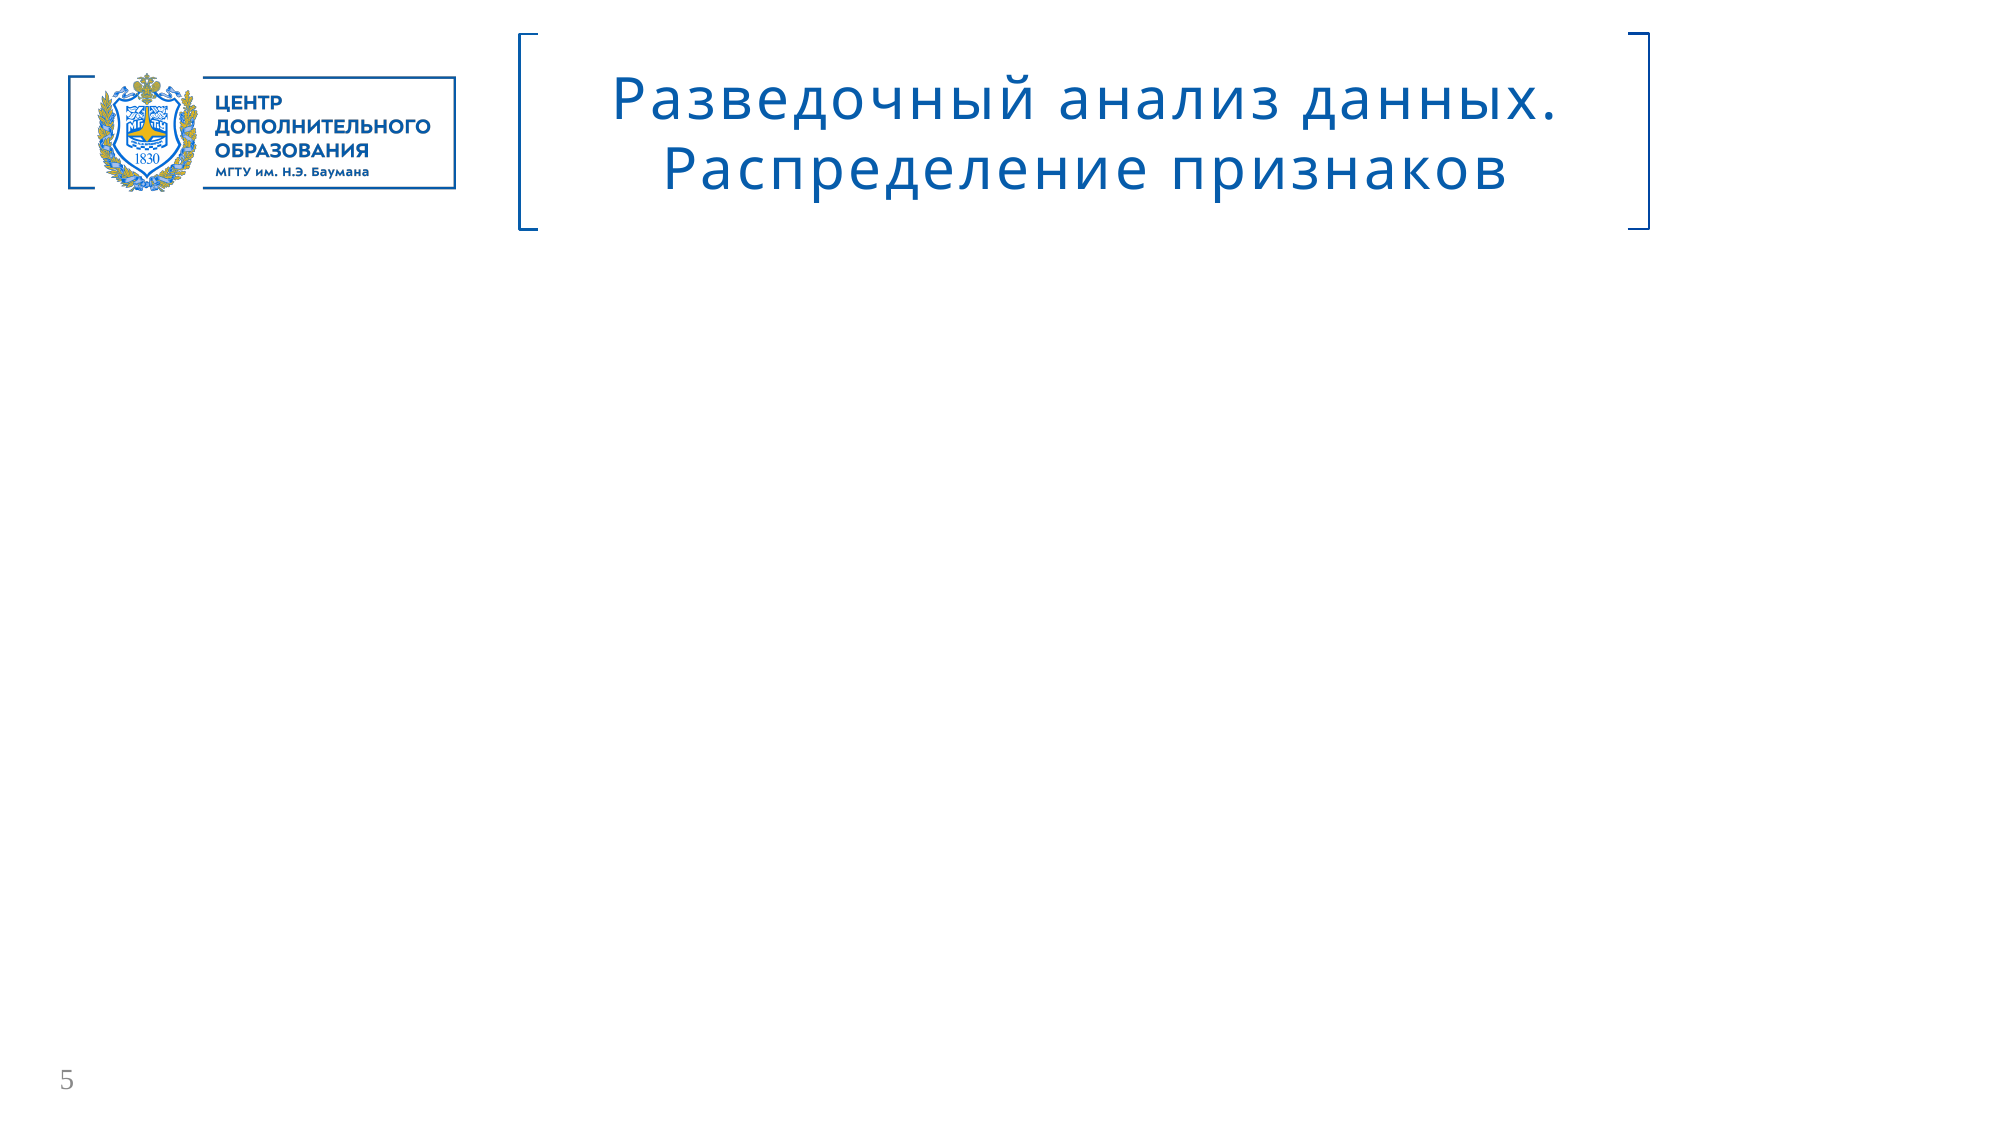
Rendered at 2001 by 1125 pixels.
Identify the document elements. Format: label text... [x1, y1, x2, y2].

text_box <number> [44, 1055, 138, 1101]
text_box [519, 33, 1651, 230]
picture [68, 73, 456, 192]
